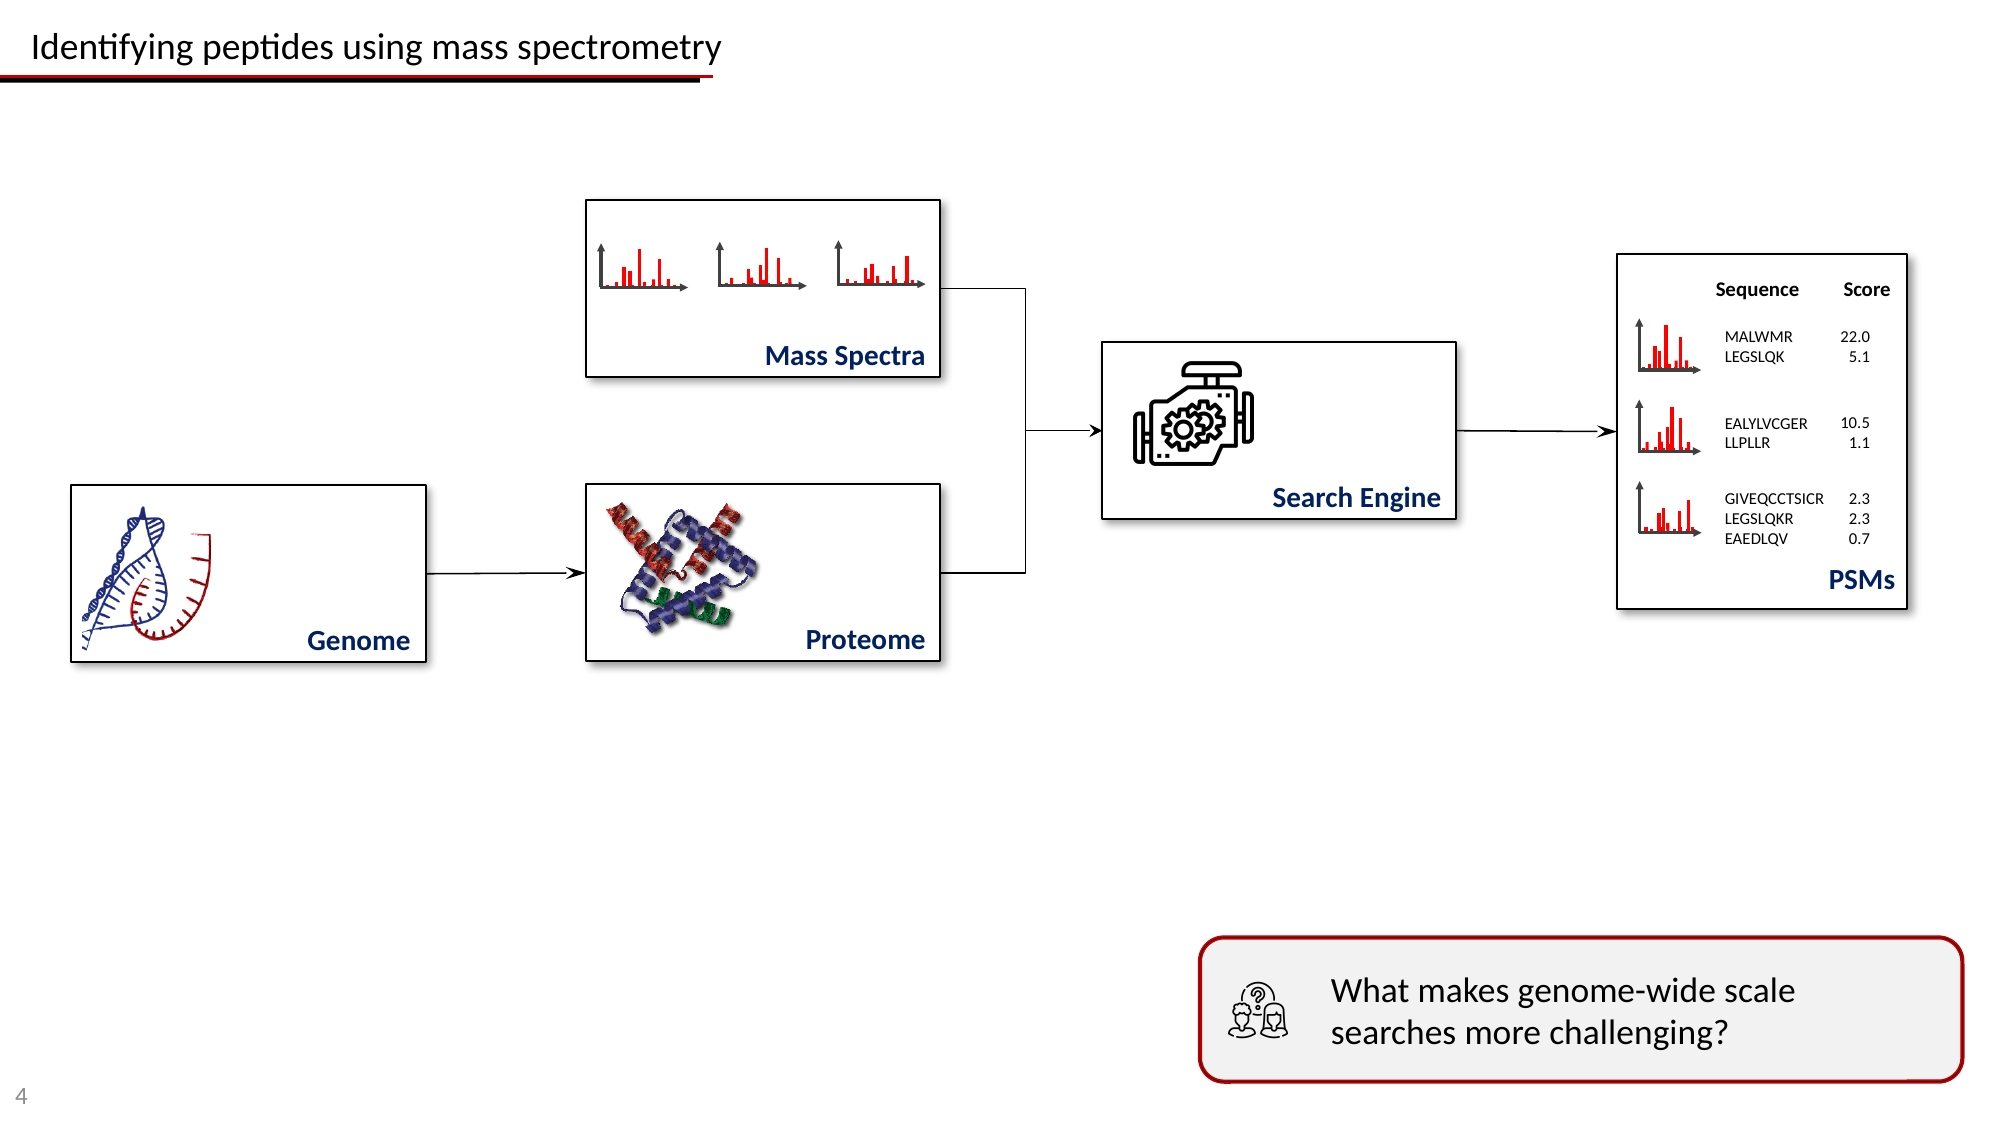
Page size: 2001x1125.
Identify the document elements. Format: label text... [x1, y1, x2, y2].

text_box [940, 288, 1103, 431]
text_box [585, 484, 941, 664]
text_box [71, 484, 426, 665]
text_box 4 [0, 1065, 63, 1125]
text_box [1199, 937, 1963, 1082]
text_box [1616, 254, 1913, 609]
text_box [0, 76, 713, 83]
text_box Identifying peptides using mass spectrometry [16, 14, 739, 75]
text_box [585, 199, 941, 380]
picture [1129, 349, 1258, 479]
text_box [1106, 341, 1457, 522]
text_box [940, 436, 1103, 574]
